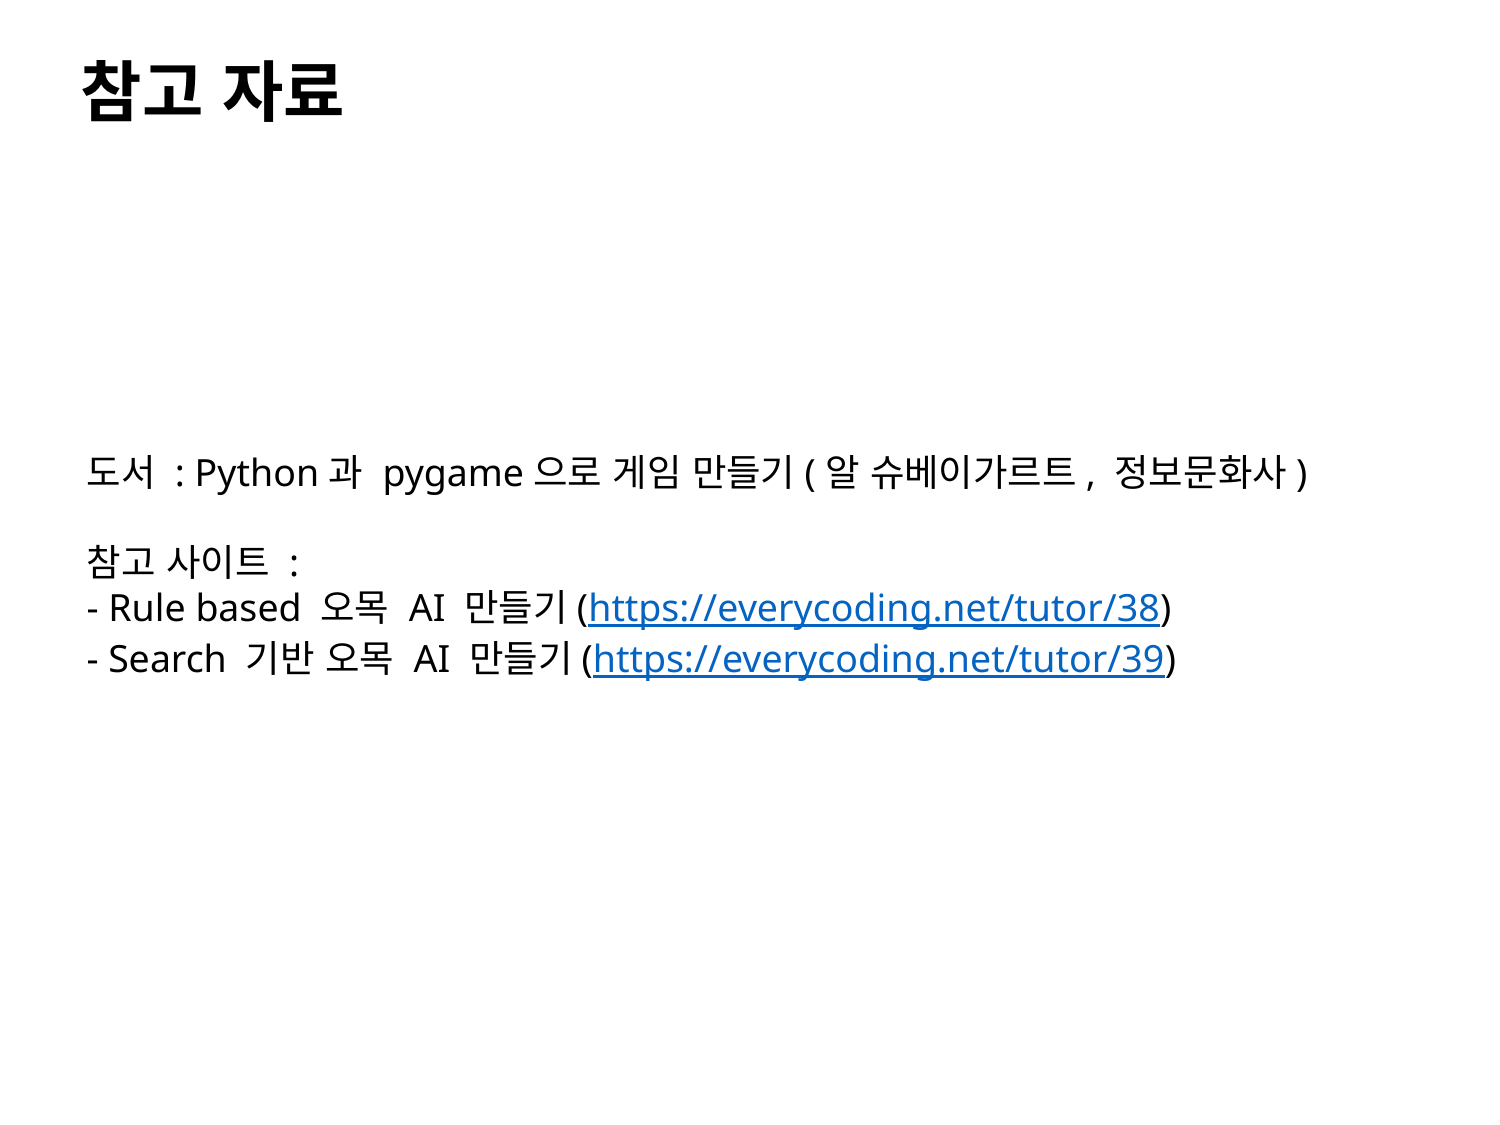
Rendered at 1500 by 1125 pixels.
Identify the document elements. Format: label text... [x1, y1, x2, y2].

text_box 참고 자료 [66, 42, 1431, 138]
text_box 도서 : Python과 pygame으로 게임 만들기(알 슈베이가르트, 정보문화사) 참고 사이트 : - Rule based 오목 AI 만들기(https://everycoding.net/tutor/38) - Search 기반 오목 AI 만들기(https://everycoding.net/tutor/39) [71, 441, 1431, 694]
